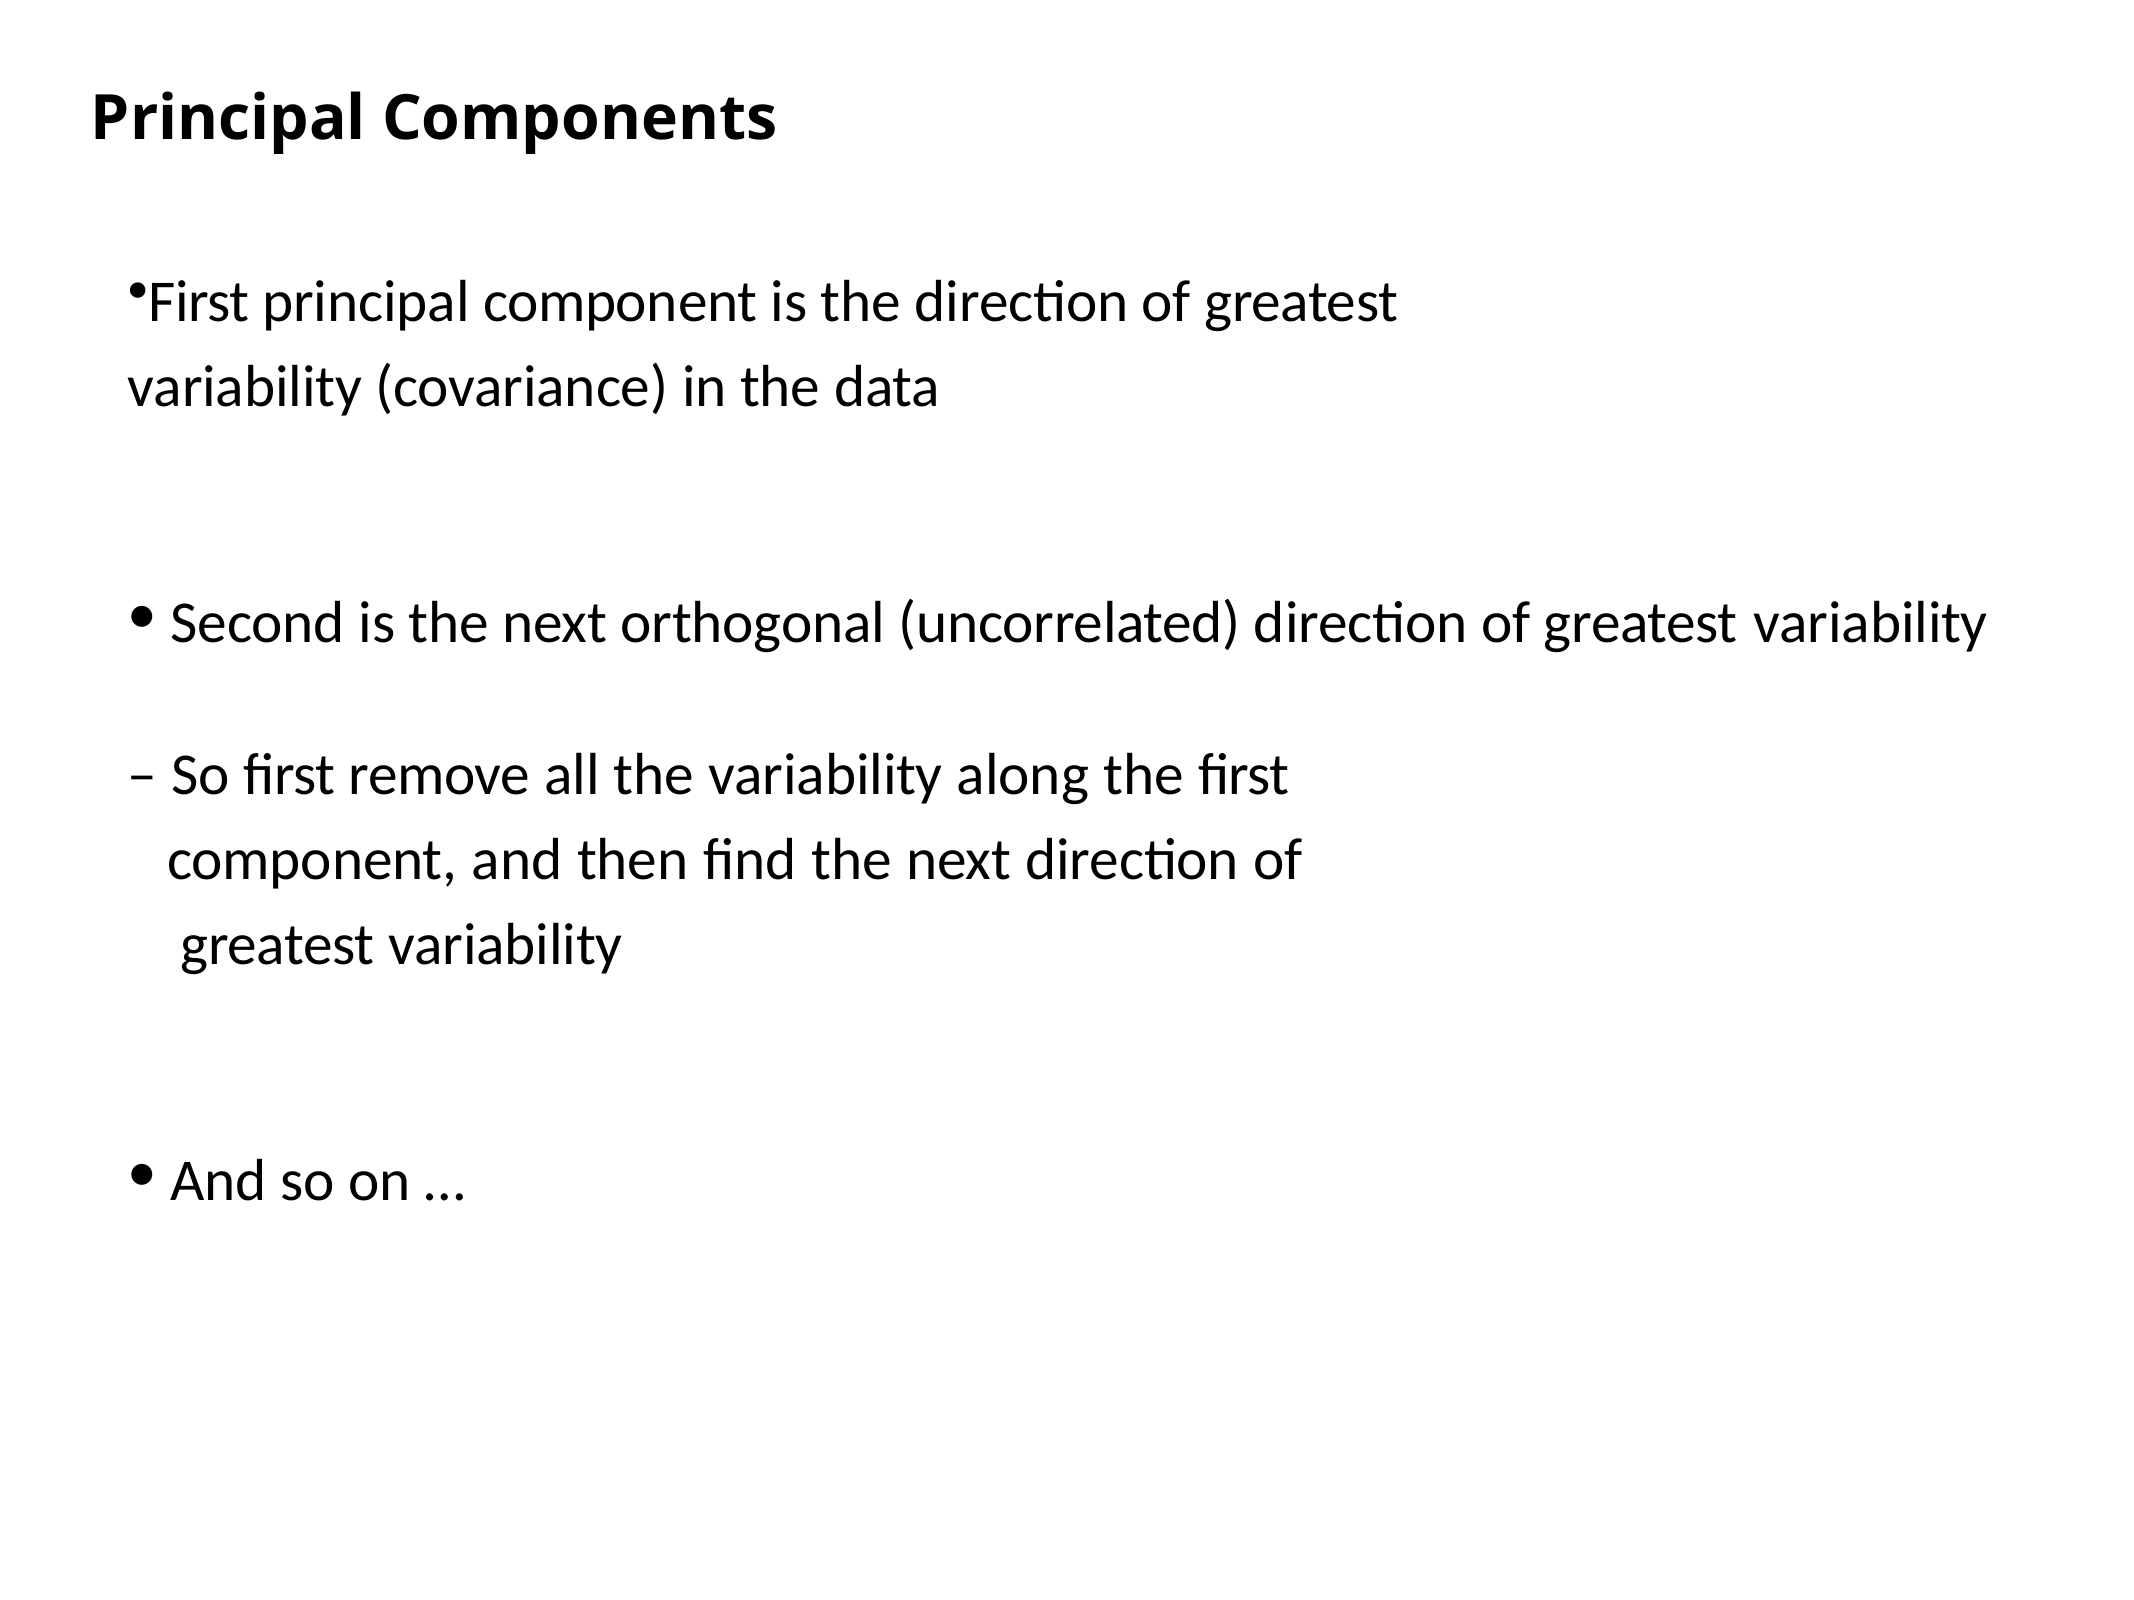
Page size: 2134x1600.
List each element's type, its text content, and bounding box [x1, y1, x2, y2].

text_box Principal Components [76, 77, 1178, 161]
text_box First principal component is the direction of greatest variability (covariance) in the data Second is the next orthogonal (uncorrelated) direction of greatest variability – So first remove all the variability along the first component, and then find the next direction of greatest variability And so on … [125, 245, 2003, 1213]
